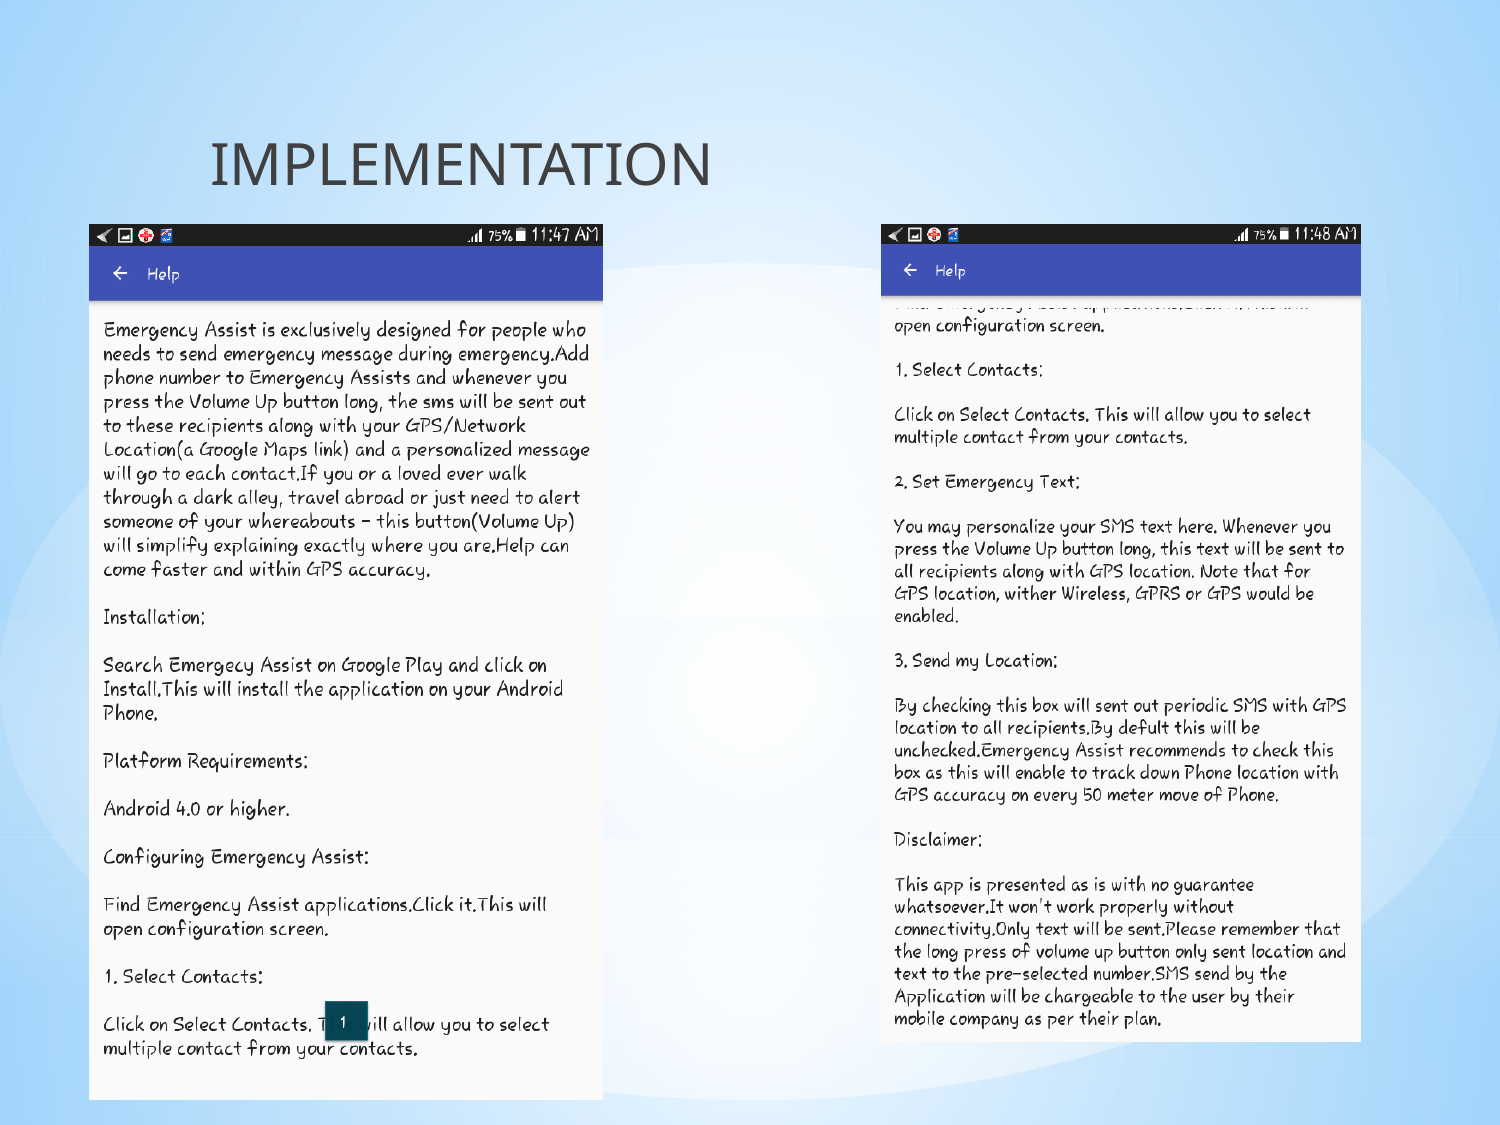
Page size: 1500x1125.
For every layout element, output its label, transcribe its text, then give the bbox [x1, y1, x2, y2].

list IMPLEMENTATION [187, 120, 1238, 690]
picture [881, 224, 1361, 1043]
picture [89, 224, 603, 1101]
